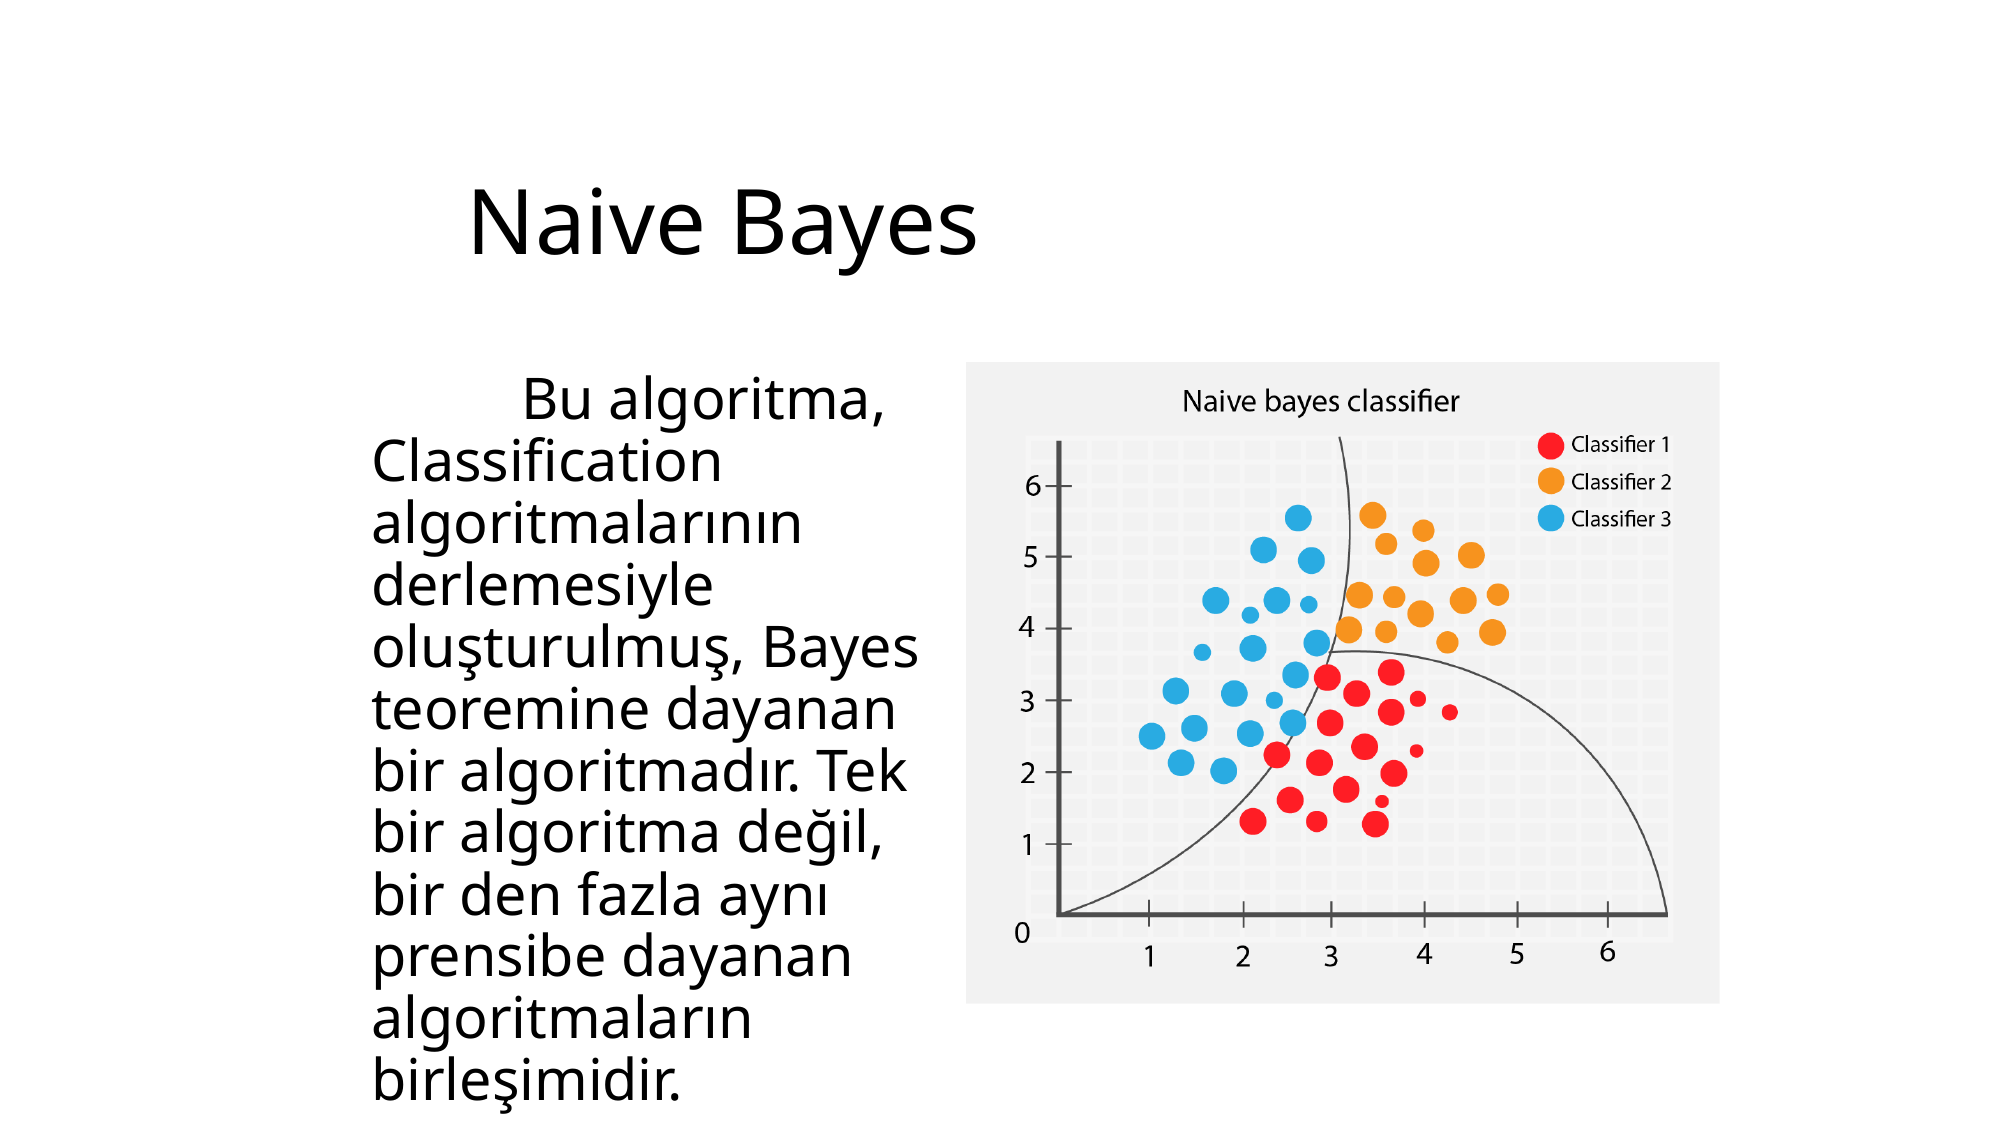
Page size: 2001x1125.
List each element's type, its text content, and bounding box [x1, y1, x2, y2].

text_box Naive Bayes [458, 169, 1965, 282]
picture [966, 361, 1721, 1004]
text_box Bu algoritma, Classification algoritmalarının derlemesiyle oluşturulmuş, Bayes teoremine dayanan bir algoritmadır. Tek bir algoritma değil, bir den fazla aynı prensibe dayanan algoritmaların birleşimidir. [288, 362, 932, 1121]
